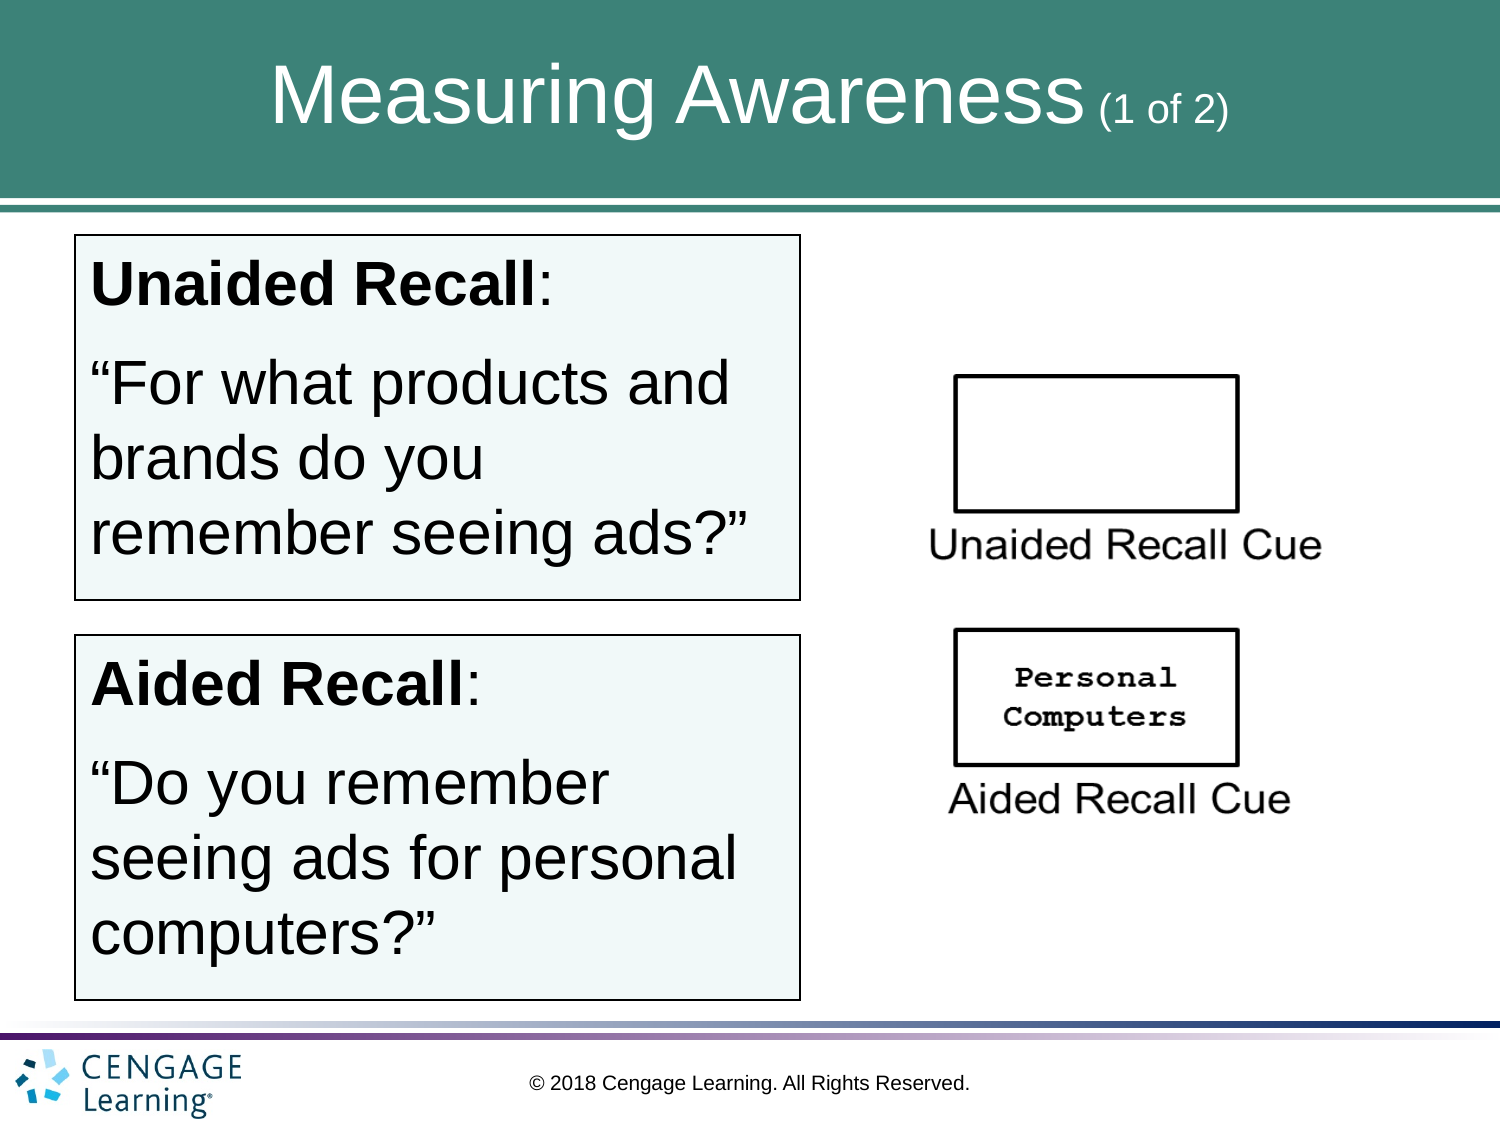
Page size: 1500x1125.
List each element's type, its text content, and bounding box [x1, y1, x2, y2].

list Unaided Recall: “For what products and brands do you remember seeing ads?” [74, 234, 801, 601]
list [899, 374, 1376, 851]
picture [15, 1049, 241, 1119]
title Measuring Awareness (1 of 2) [37, 0, 1463, 181]
list Aided Recall: “Do you remember seeing ads for personal computers?” [74, 634, 801, 1001]
